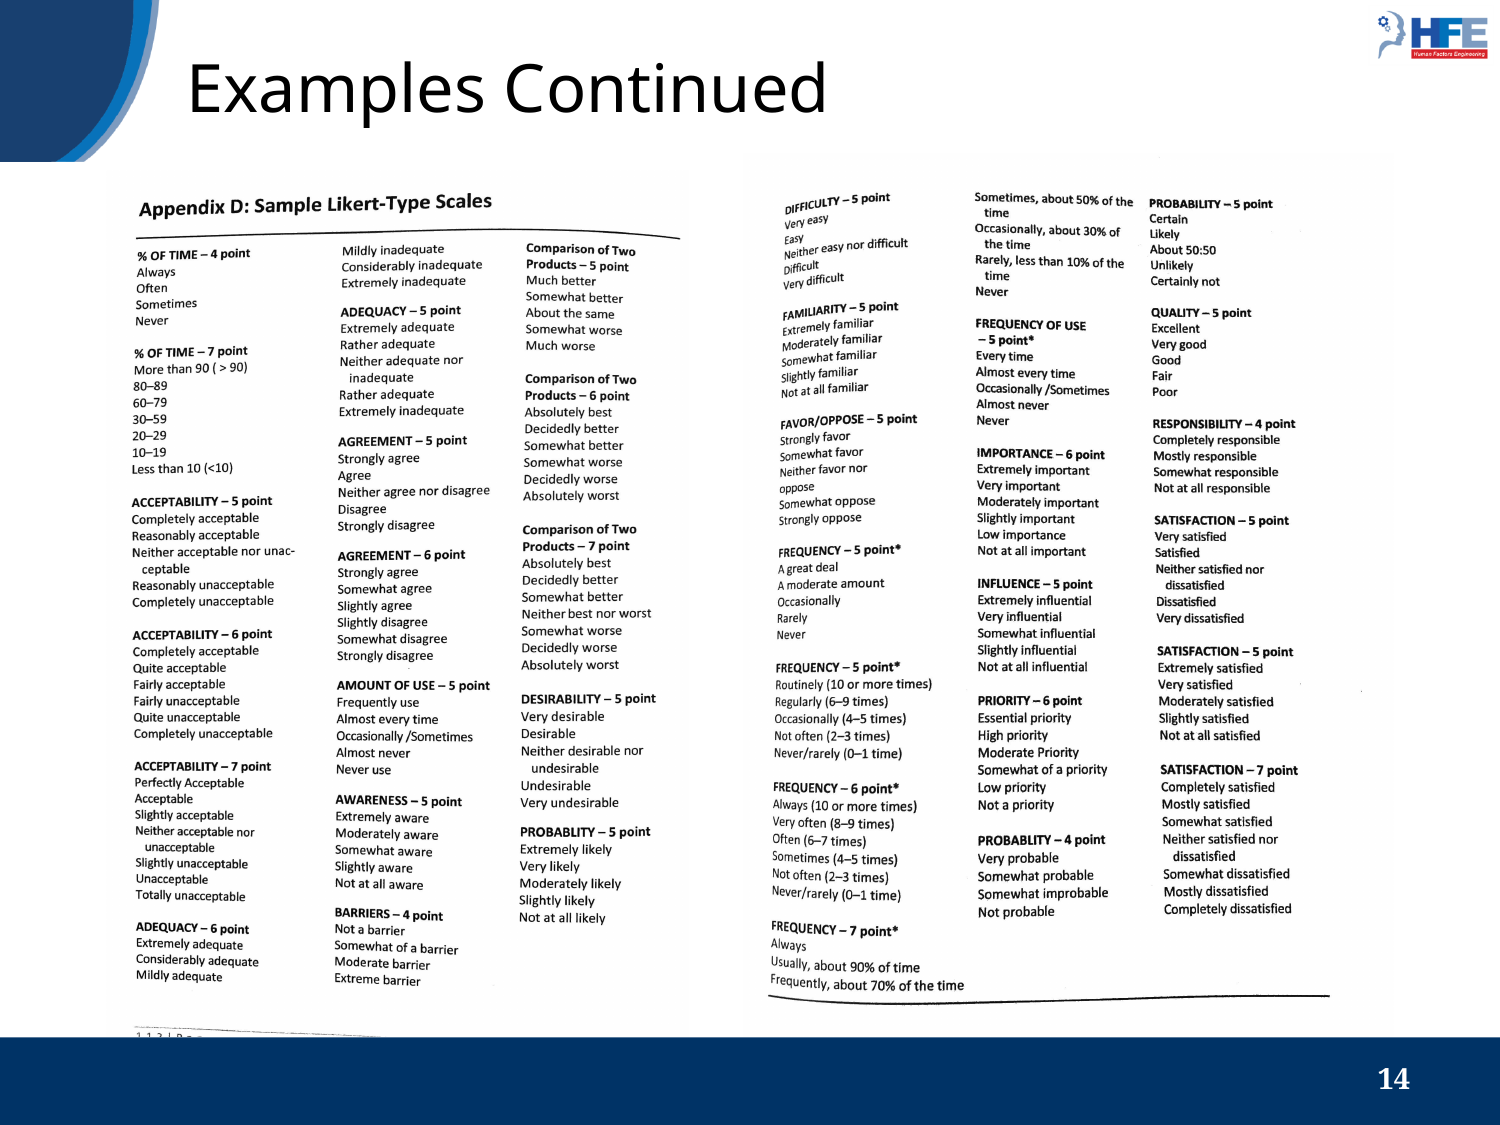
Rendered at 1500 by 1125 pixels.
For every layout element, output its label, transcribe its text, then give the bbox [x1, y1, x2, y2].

picture [743, 0, 1500, 1037]
title Examples Continued [171, 0, 1372, 171]
picture [106, 170, 689, 1037]
picture [0, 0, 171, 162]
slide_number 14 [1074, 1050, 1425, 1110]
